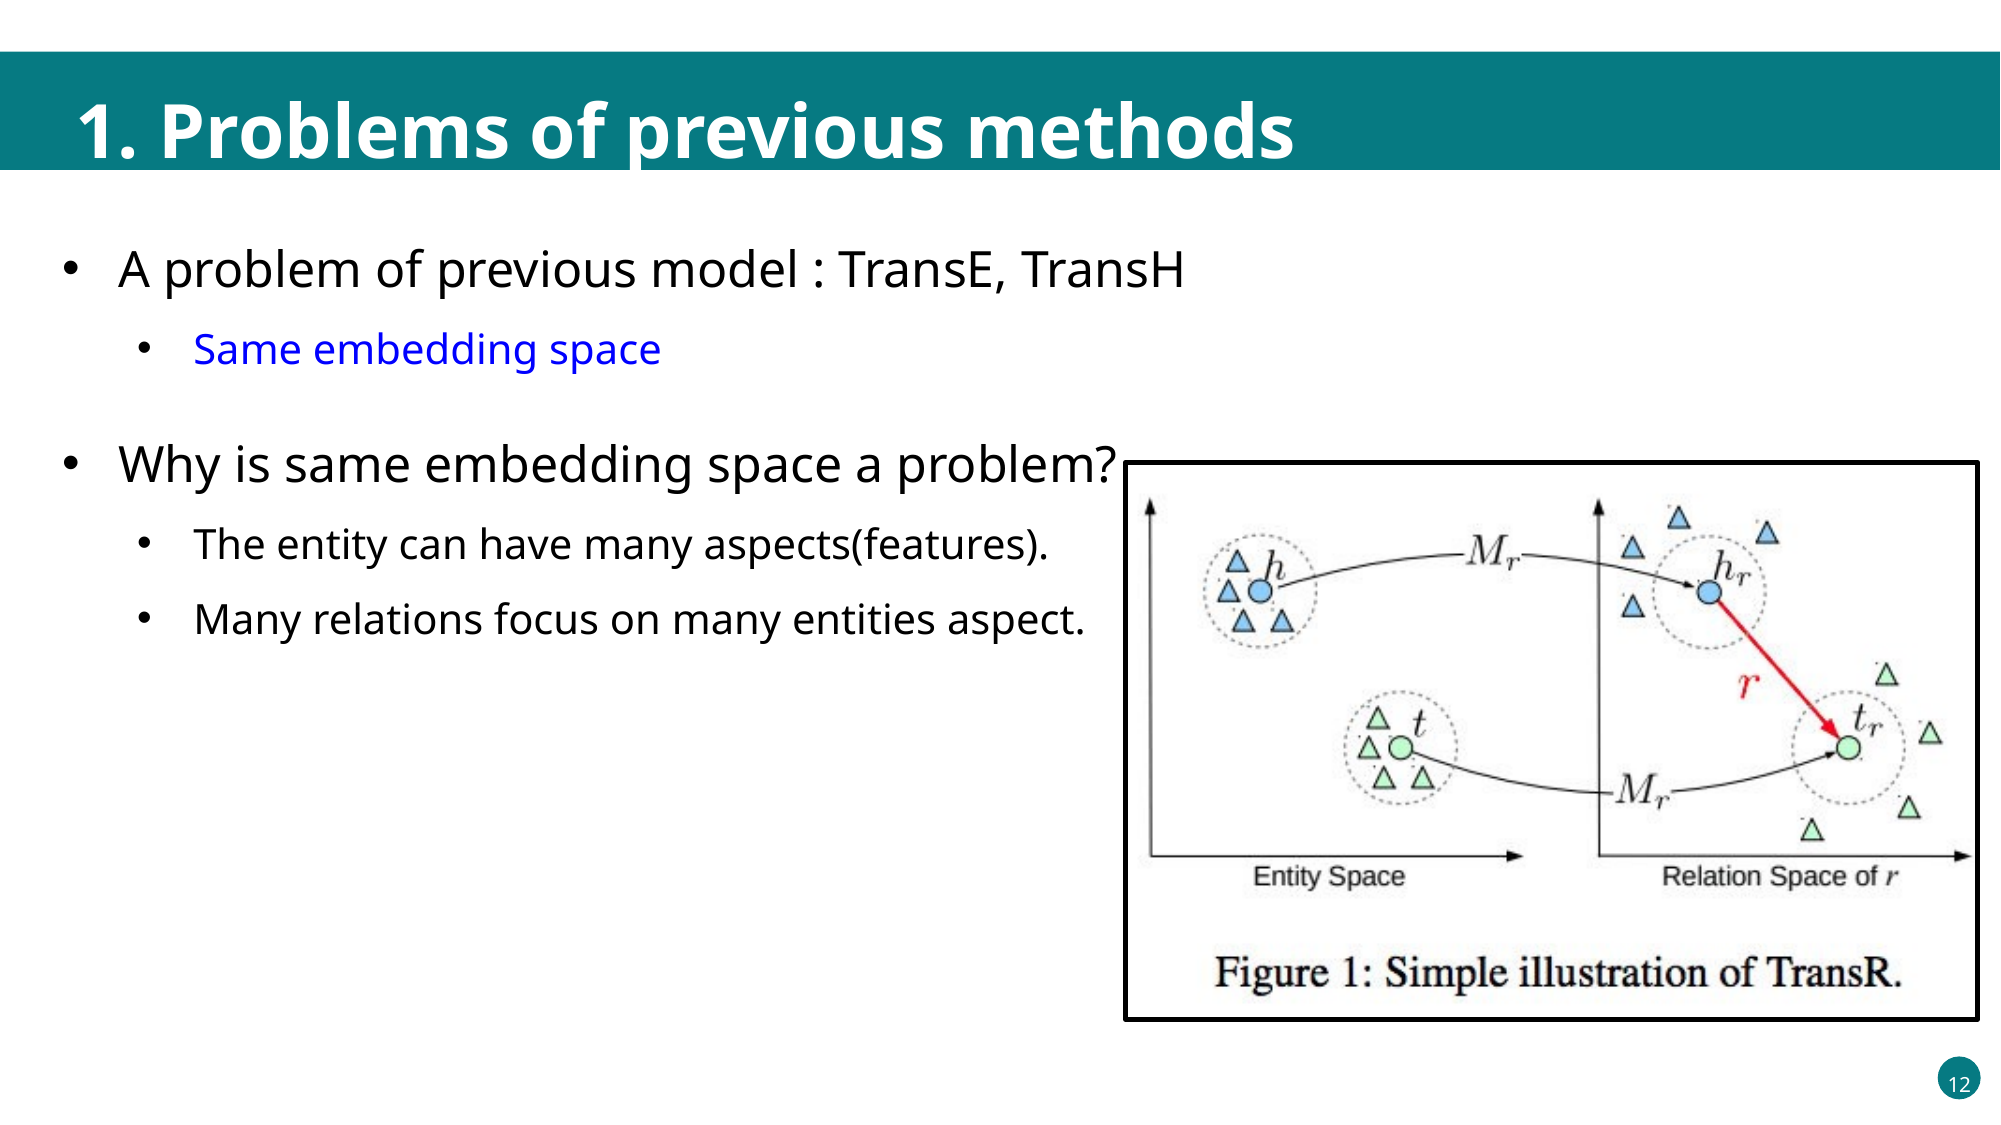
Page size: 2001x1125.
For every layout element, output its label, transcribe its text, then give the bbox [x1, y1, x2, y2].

text_box 1. Problems of previous methods [60, 31, 1312, 182]
text_box A problem of previous model : TransE, TransH Same embedding space Why is same embedding space a problem? The entity can have many aspects(features). Many relations focus on many entities aspect. [47, 171, 1953, 1064]
text_box [0, 51, 60, 171]
text_box [1312, 51, 2000, 171]
picture [1127, 464, 1976, 1017]
